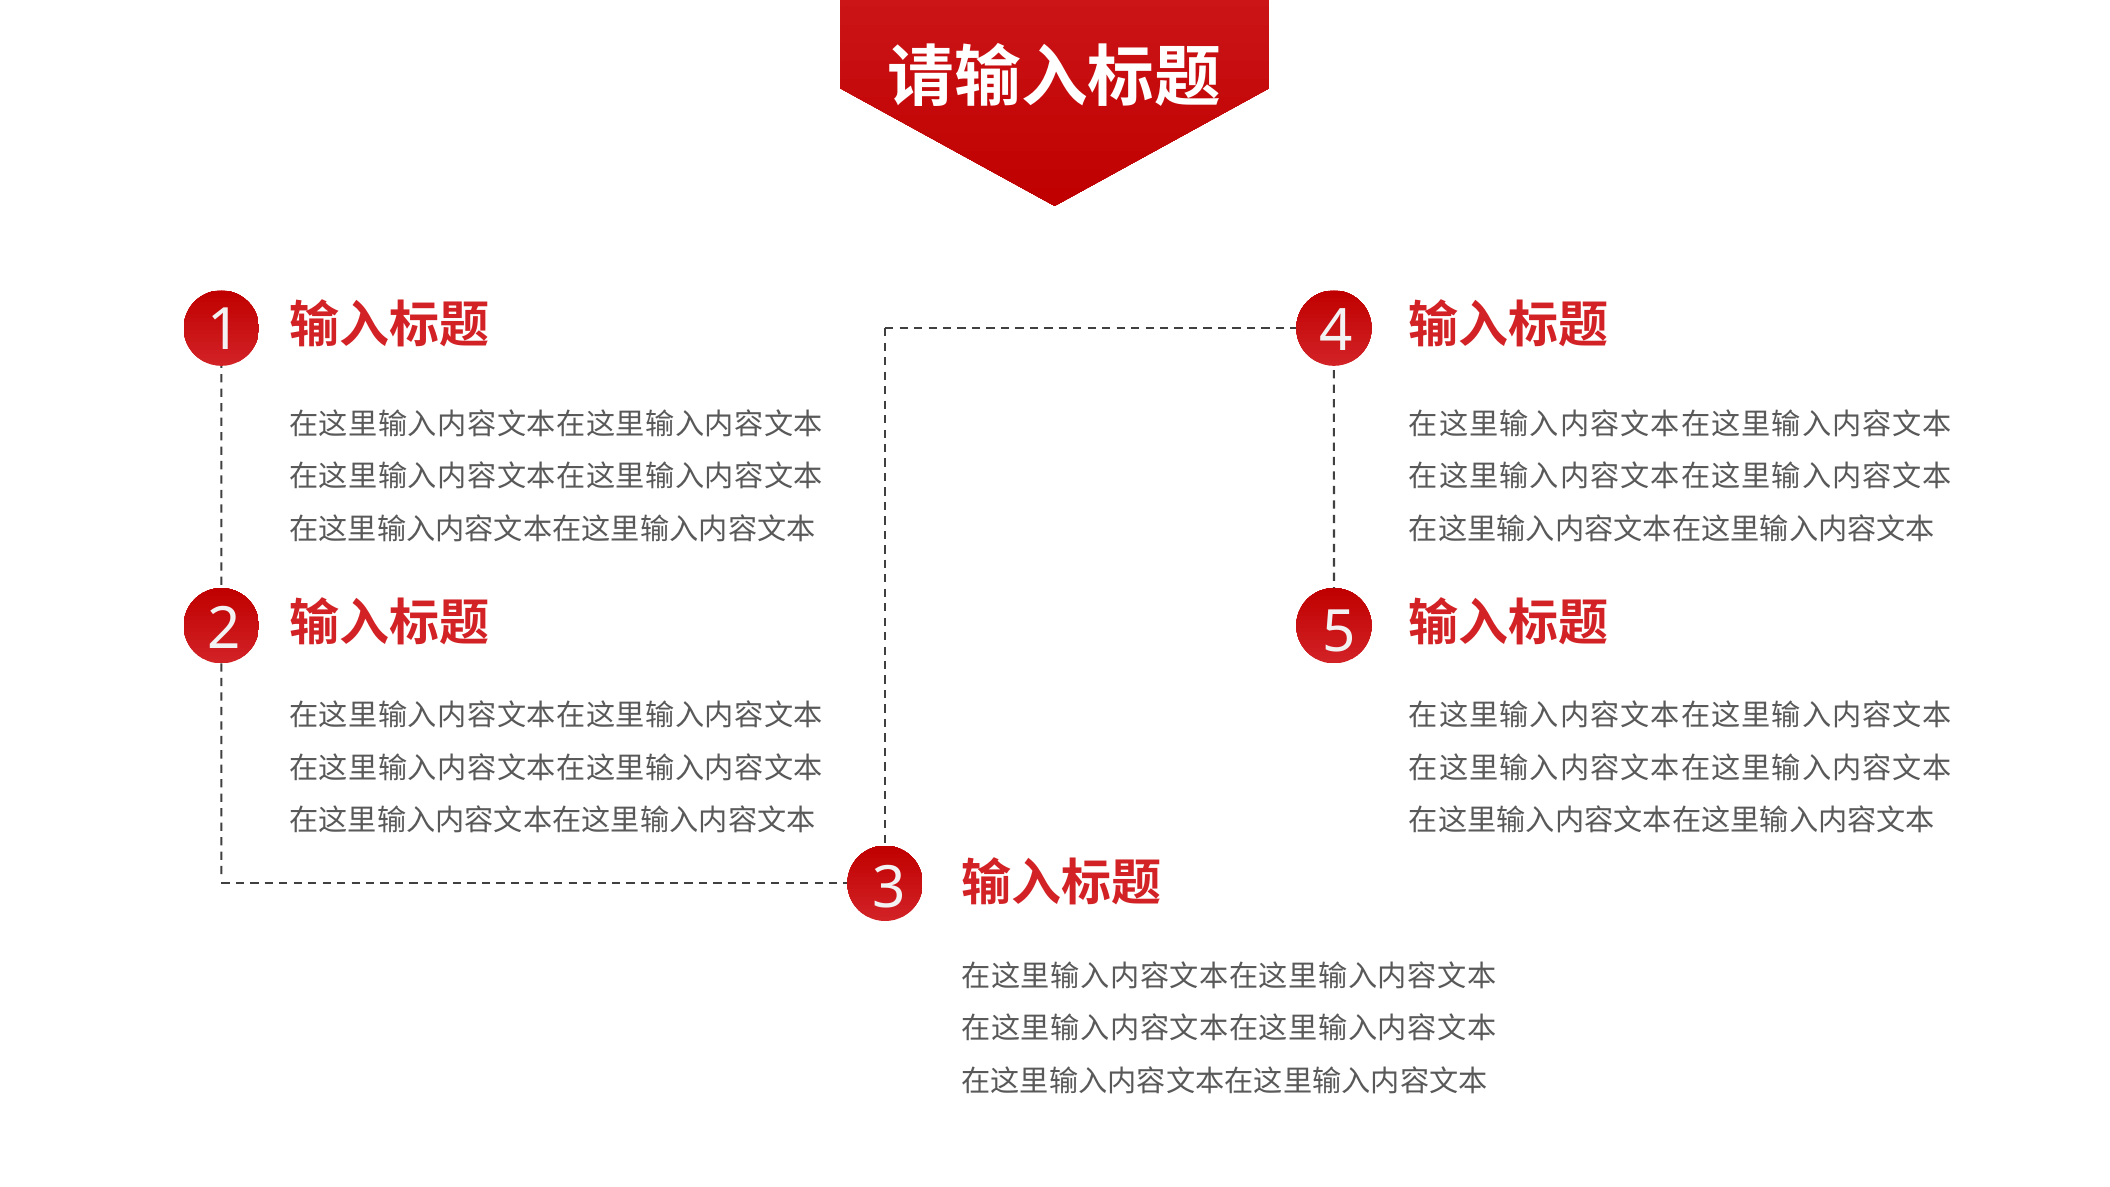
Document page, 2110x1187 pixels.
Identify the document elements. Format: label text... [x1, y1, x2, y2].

text_box 输入标题 [289, 590, 783, 651]
text_box 在这里输入内容文本在这里输入内容文本在这里输入内容文本在这里输入内容文本在这里输入内容文本在这里输入内容文本 [961, 939, 1497, 1097]
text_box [1296, 588, 1372, 664]
text_box 输入标题 [1409, 590, 1895, 651]
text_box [1296, 290, 1372, 366]
text_box 输入标题 [961, 850, 1319, 911]
text_box 在这里输入内容文本在这里输入内容文本在这里输入内容文本在这里输入内容文本在这里输入内容文本在这里输入内容文本 [289, 679, 824, 837]
text_box 在这里输入内容文本在这里输入内容文本在这里输入内容文本在这里输入内容文本在这里输入内容文本在这里输入内容文本 [289, 387, 824, 546]
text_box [183, 290, 259, 366]
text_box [840, 0, 1270, 206]
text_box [183, 588, 259, 664]
text_box 输入标题 [289, 292, 730, 353]
text_box 在这里输入内容文本在这里输入内容文本在这里输入内容文本在这里输入内容文本在这里输入内容文本在这里输入内容文本 [1409, 387, 1953, 546]
text_box 在这里输入内容文本在这里输入内容文本在这里输入内容文本在这里输入内容文本在这里输入内容文本在这里输入内容文本 [1409, 679, 1953, 837]
text_box 输入标题 [1408, 292, 1876, 353]
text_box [847, 845, 923, 921]
